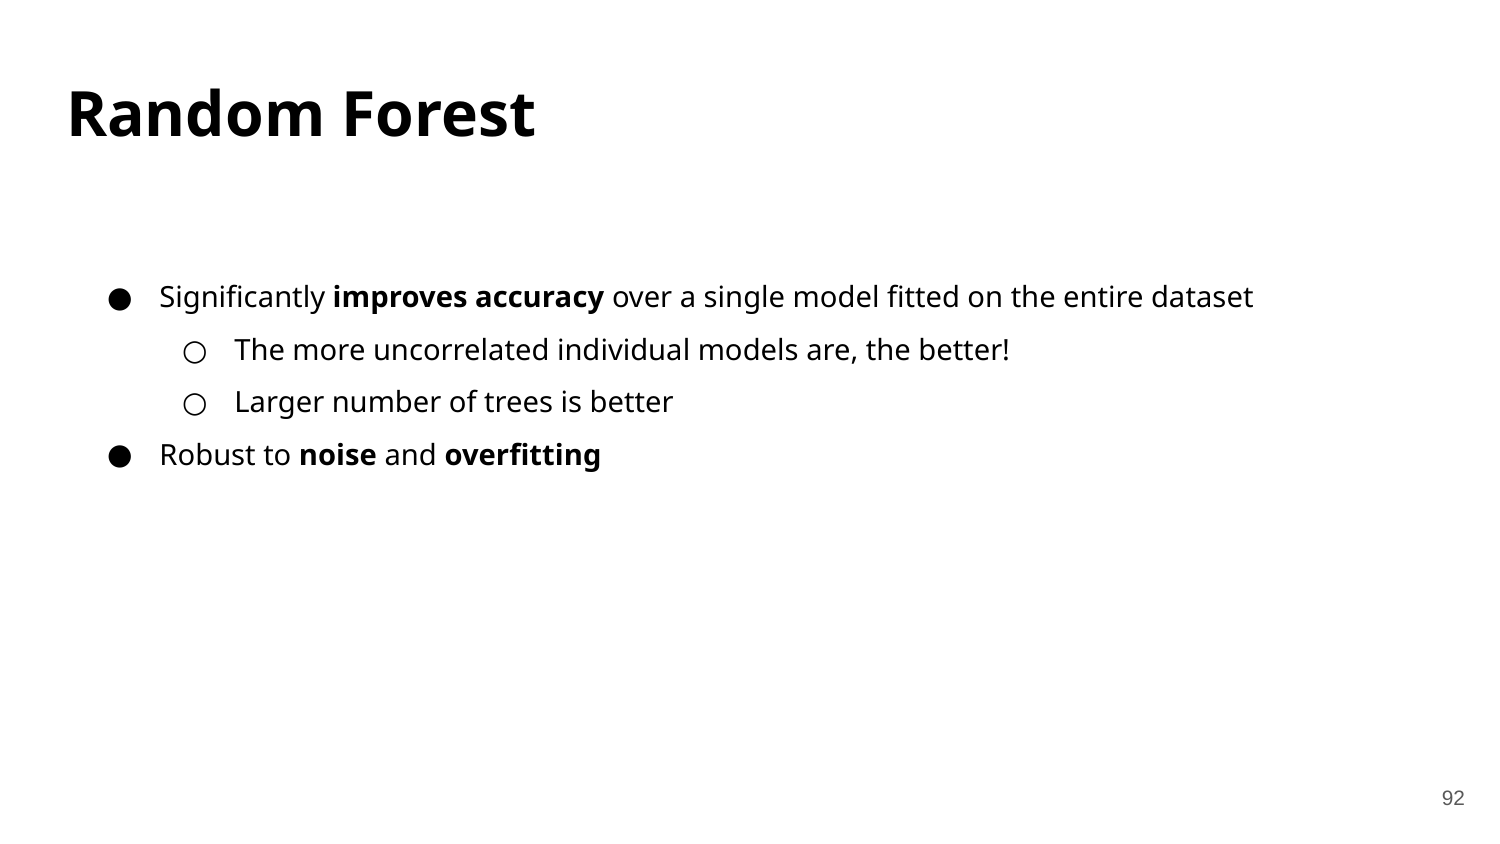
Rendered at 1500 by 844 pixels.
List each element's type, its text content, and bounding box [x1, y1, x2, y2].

slide_number 92 [1389, 764, 1480, 830]
text_box Random Forest [51, 72, 1449, 167]
text_box Significantly improves accuracy over a single model fitted on the entire dataset The more uncorrelated individual models are, the better! Larger number of trees is better Robust to noise and overfitting [69, 246, 1439, 724]
